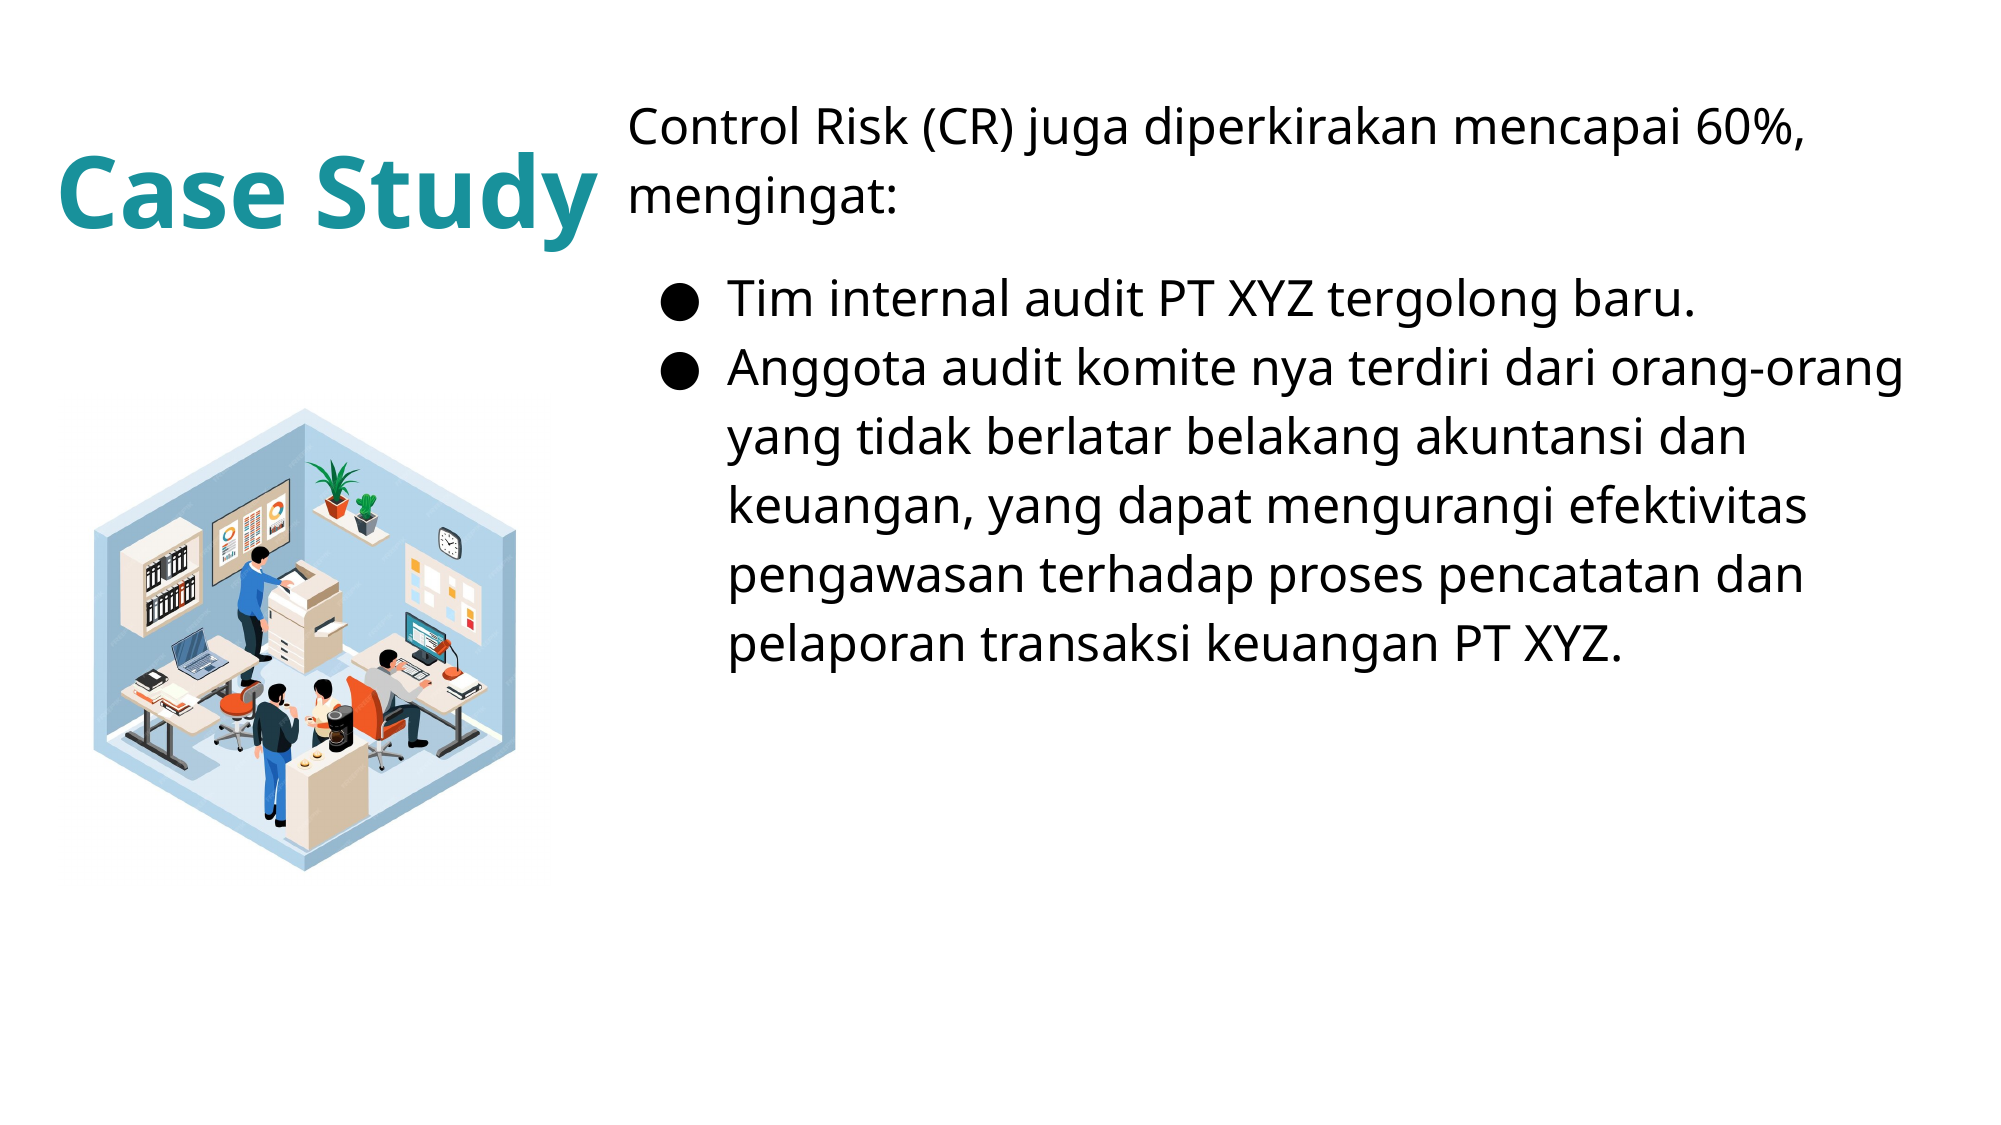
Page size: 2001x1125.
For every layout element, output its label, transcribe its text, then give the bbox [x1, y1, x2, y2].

picture [58, 393, 551, 887]
text_box Case Study [35, 108, 607, 269]
text_box Control Risk (CR) juga diperkirakan mencapai 60%, mengingat: Tim internal audit PT XYZ tergolong baru. Anggota audit komite nya terdiri dari orang-orang yang tidak berlatar belakang akuntansi dan keuangan, yang dapat mengurangi efektivitas pengawasan terhadap proses pencatatan dan pelaporan transaksi keuangan PT XYZ. [607, 65, 2000, 692]
